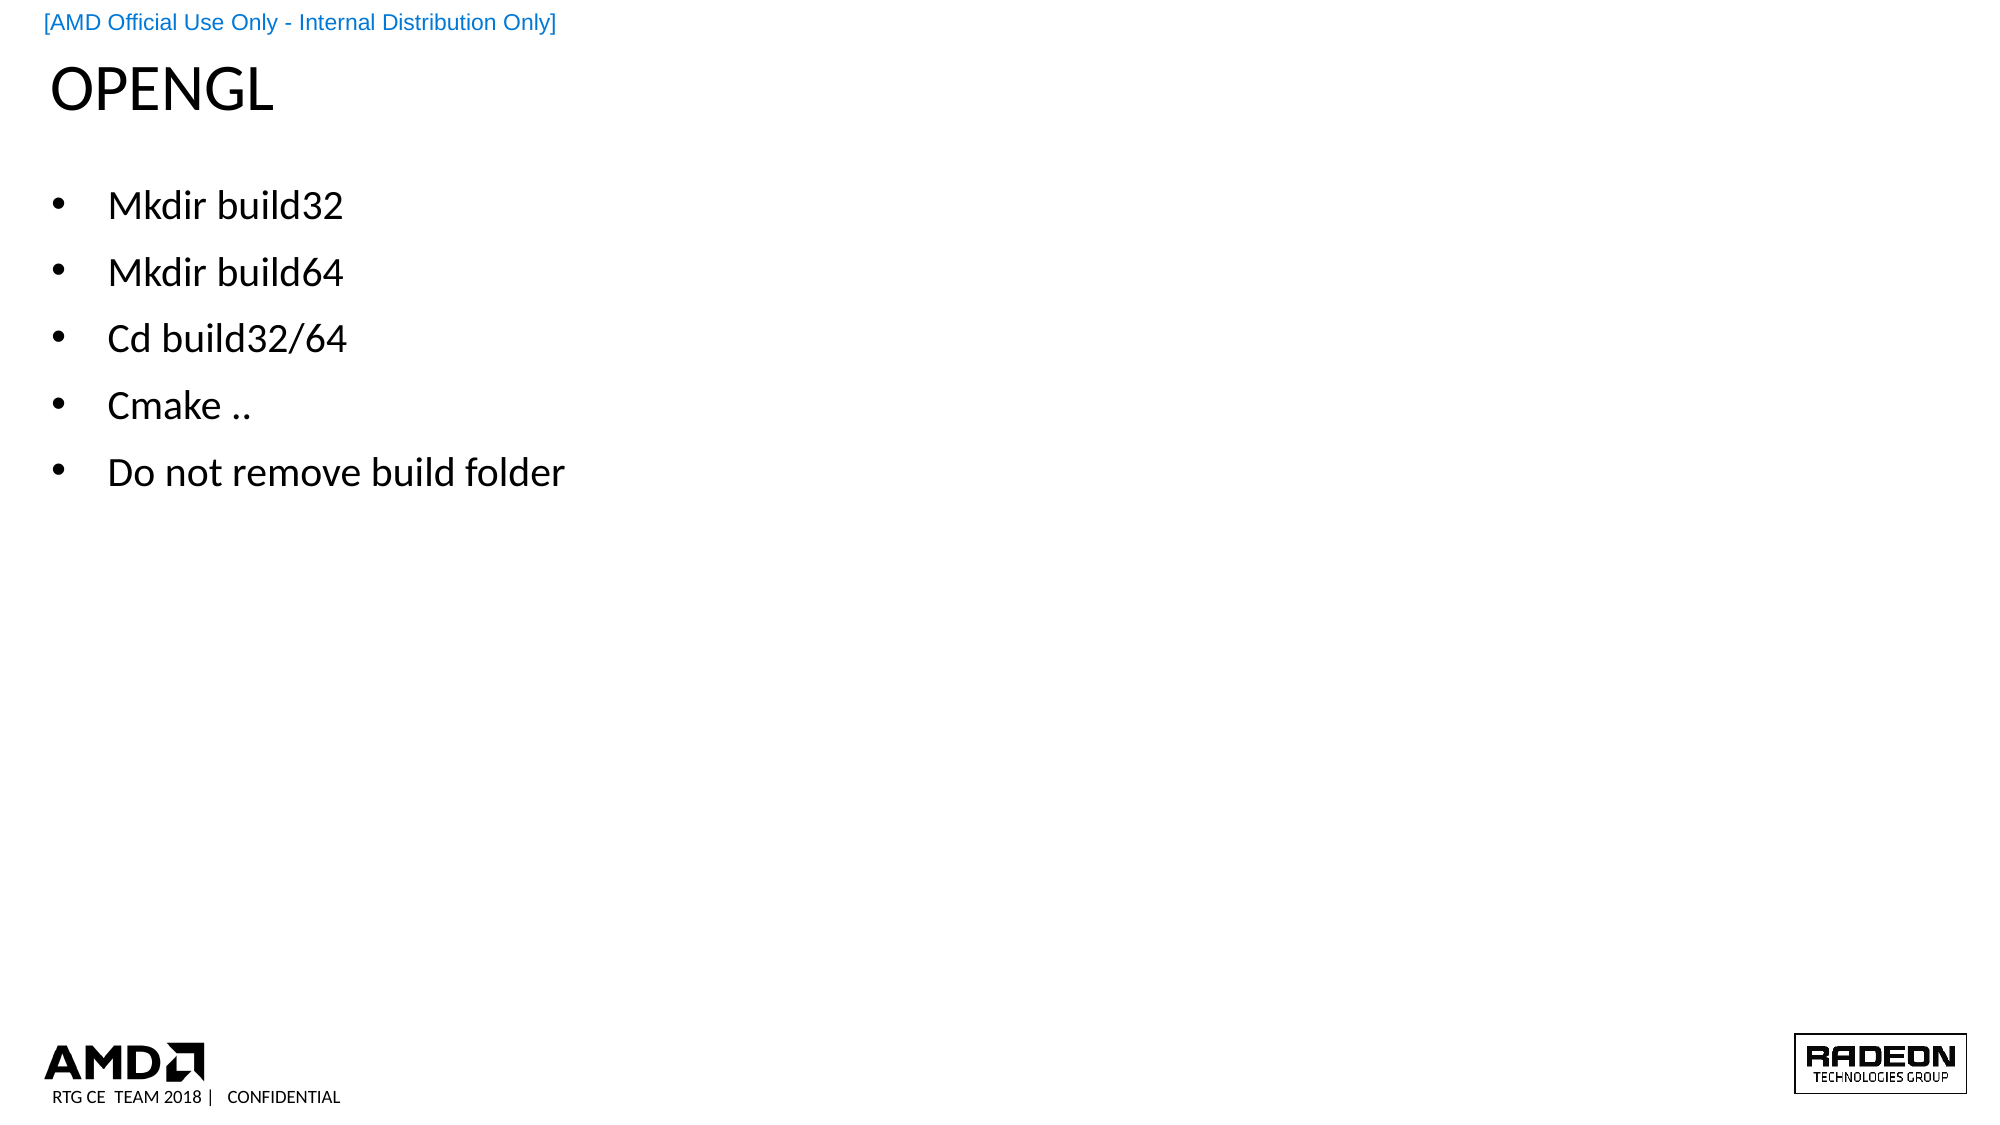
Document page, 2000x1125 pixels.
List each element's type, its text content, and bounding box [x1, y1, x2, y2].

title opengl [50, 45, 1956, 124]
picture [1794, 1033, 1967, 1094]
list Mkdir build32 Mkdir build64 Cd build32/64 Cmake .. Do not remove build folder [51, 170, 1912, 1037]
